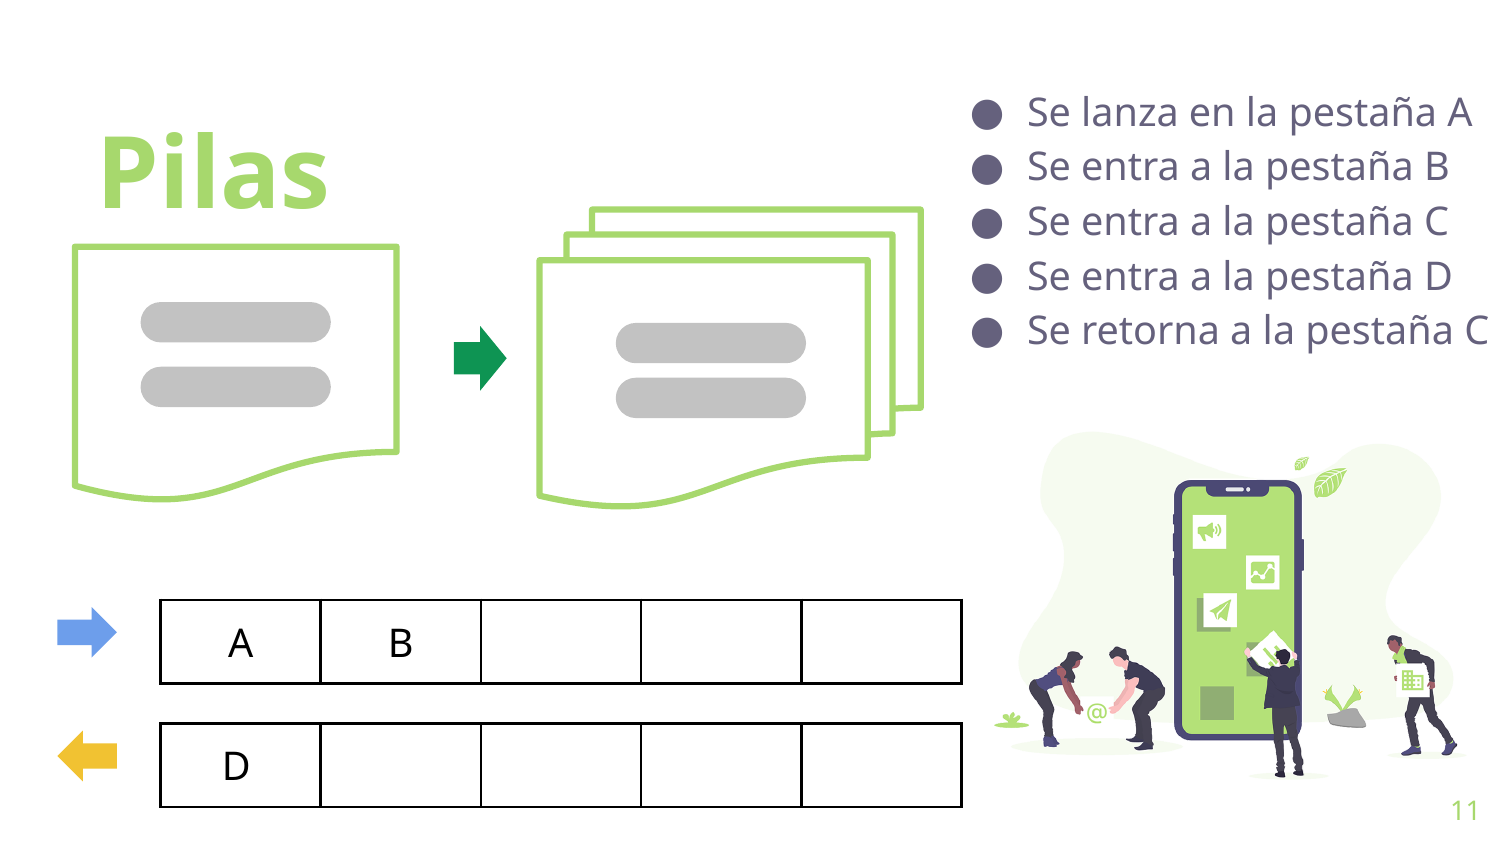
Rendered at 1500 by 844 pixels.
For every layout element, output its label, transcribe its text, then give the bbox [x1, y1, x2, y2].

slide_number 11 [1391, 779, 1482, 844]
text_box [618, 326, 803, 361]
picture [994, 431, 1468, 780]
table_header [642, 725, 800, 806]
table_header [803, 601, 960, 682]
table_header [482, 601, 640, 682]
text_box [539, 209, 921, 507]
table_header [322, 725, 480, 806]
table_header DDD. [162, 725, 319, 806]
text_box [57, 607, 117, 658]
table_header [482, 725, 640, 806]
text_box Se lanza en la pestaña A Se entra a la pestaña B Se entra a la pestaña C Se entra a la pestaña D Se retorna a la pestaña C [937, 30, 1500, 432]
text_box [57, 730, 117, 782]
text_box [74, 246, 397, 500]
table_header [803, 725, 960, 806]
title Pilas [96, 87, 419, 229]
table_header A [162, 601, 319, 682]
table_header [642, 601, 800, 682]
table_header B [322, 601, 480, 682]
text_box [453, 326, 507, 391]
text_box [618, 380, 803, 415]
text_box [143, 369, 328, 404]
text_box [143, 305, 328, 340]
